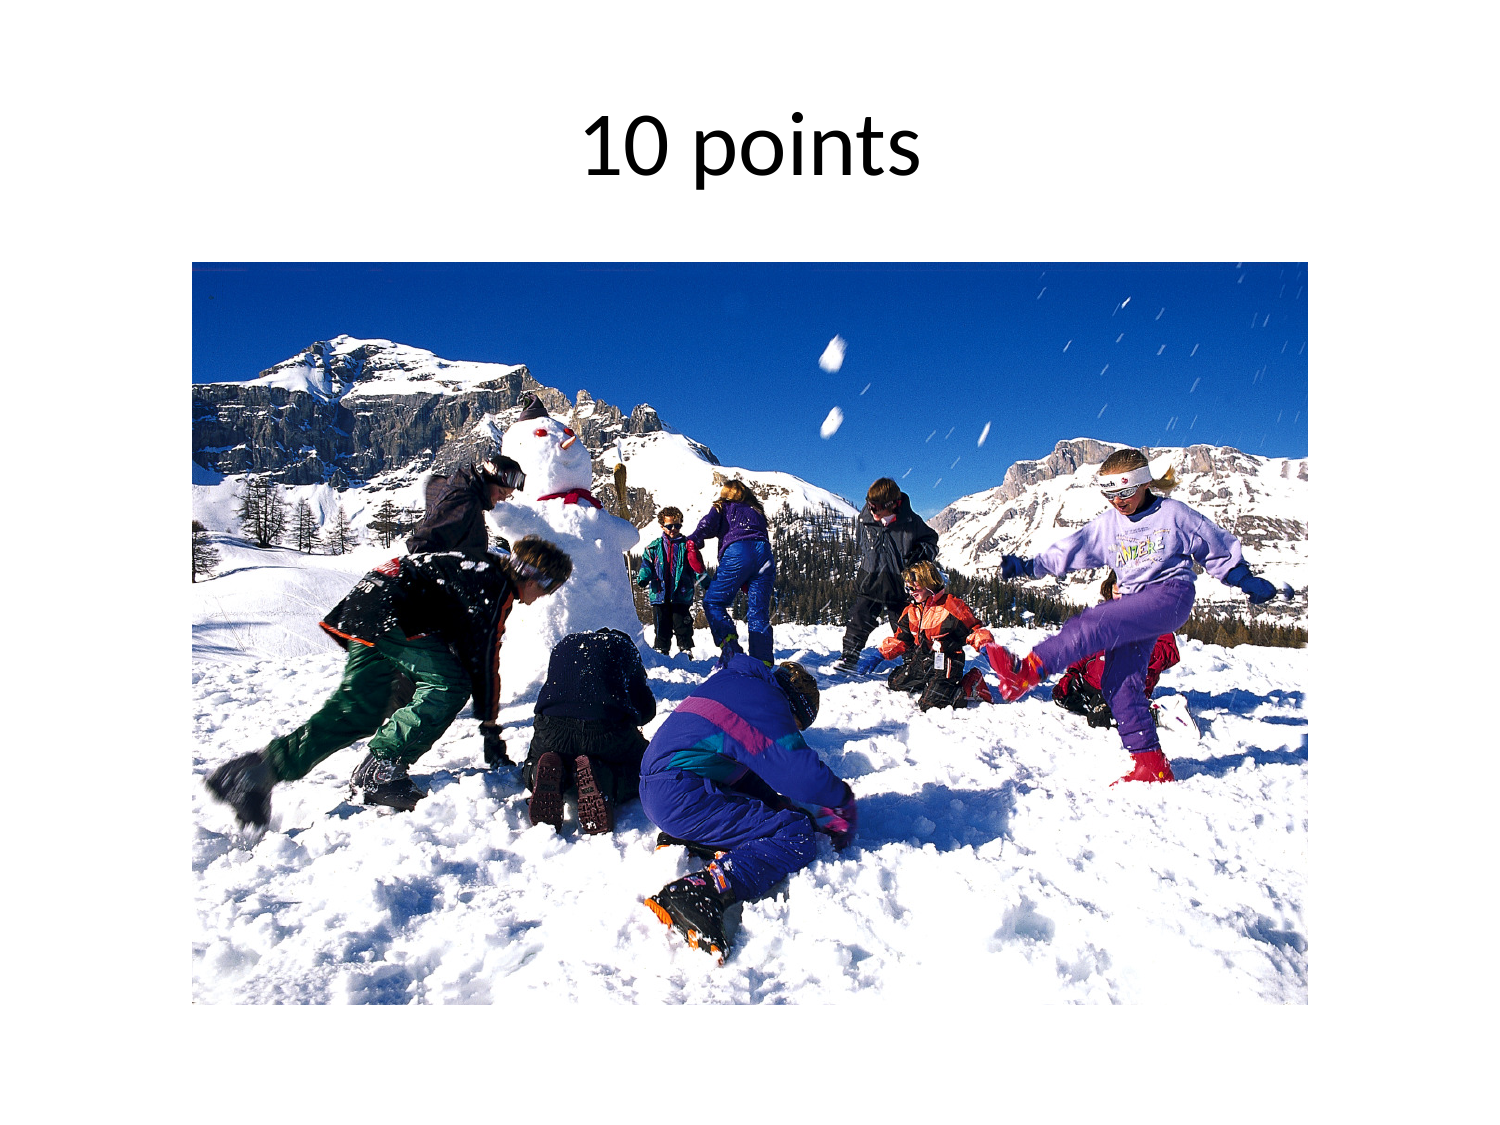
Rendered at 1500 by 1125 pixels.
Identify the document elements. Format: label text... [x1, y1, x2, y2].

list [192, 262, 1308, 1006]
title 10 points [75, 45, 1425, 233]
